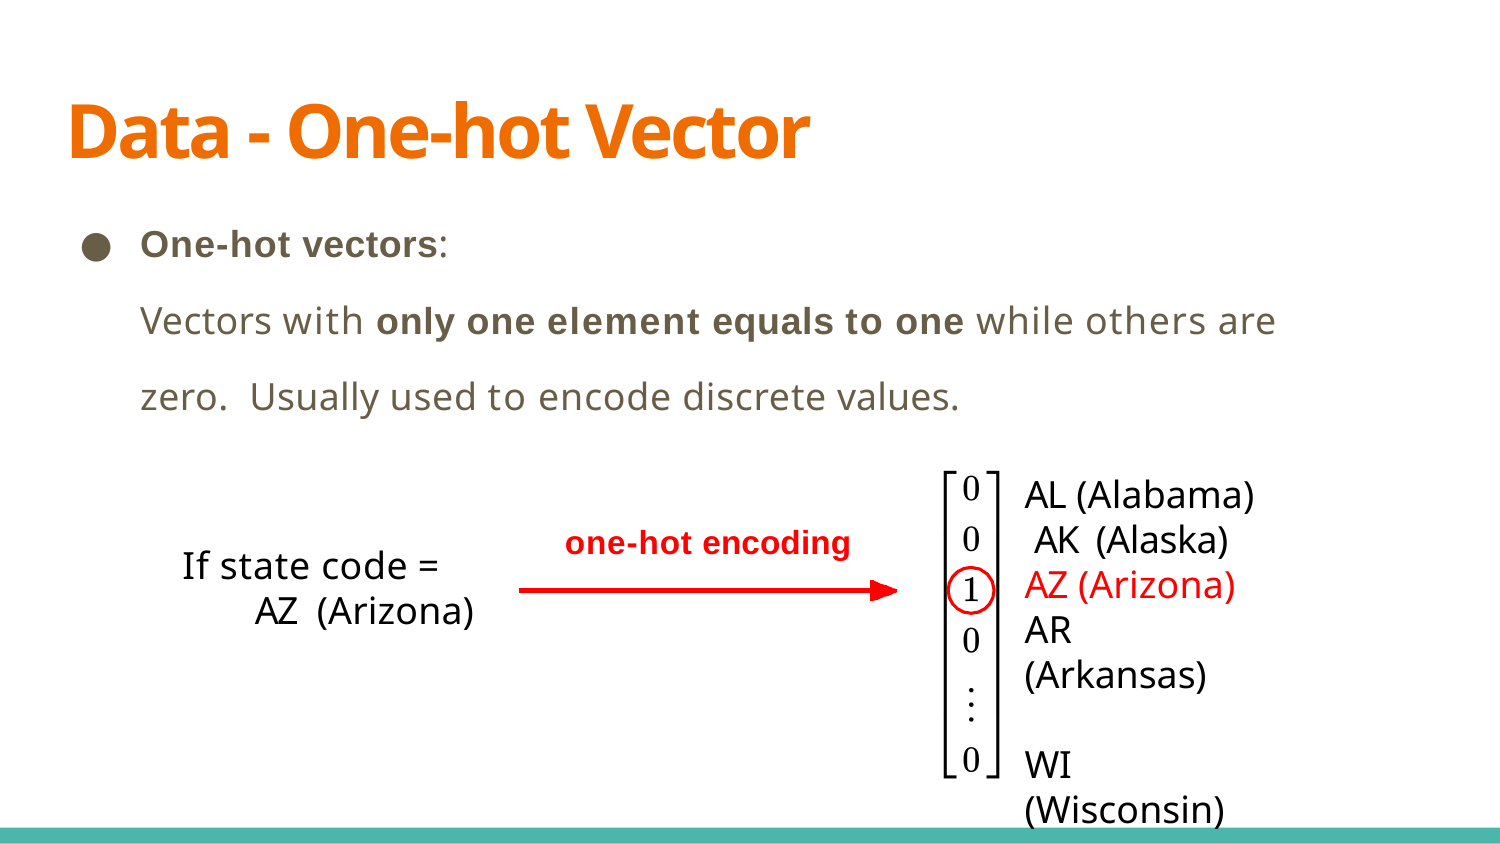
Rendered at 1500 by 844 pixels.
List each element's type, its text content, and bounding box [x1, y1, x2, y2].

text_box One-hot vectors: Vectors with only one element equals to one while others are zero. Usually used to encode discrete values. [77, 218, 1343, 419]
text_box one-hot encoding [562, 518, 857, 561]
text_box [518, 580, 897, 601]
text_box If state code = AZ (Arizona) [180, 540, 484, 633]
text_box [932, 468, 1011, 782]
title Data - One-hot Vector [63, 81, 1328, 225]
text_box AL (Alabama) AK (Alaska) AZ (Arizona) AR (Arkansas) [1022, 468, 1265, 696]
text_box WI (Wisconsin) [1022, 738, 1280, 831]
